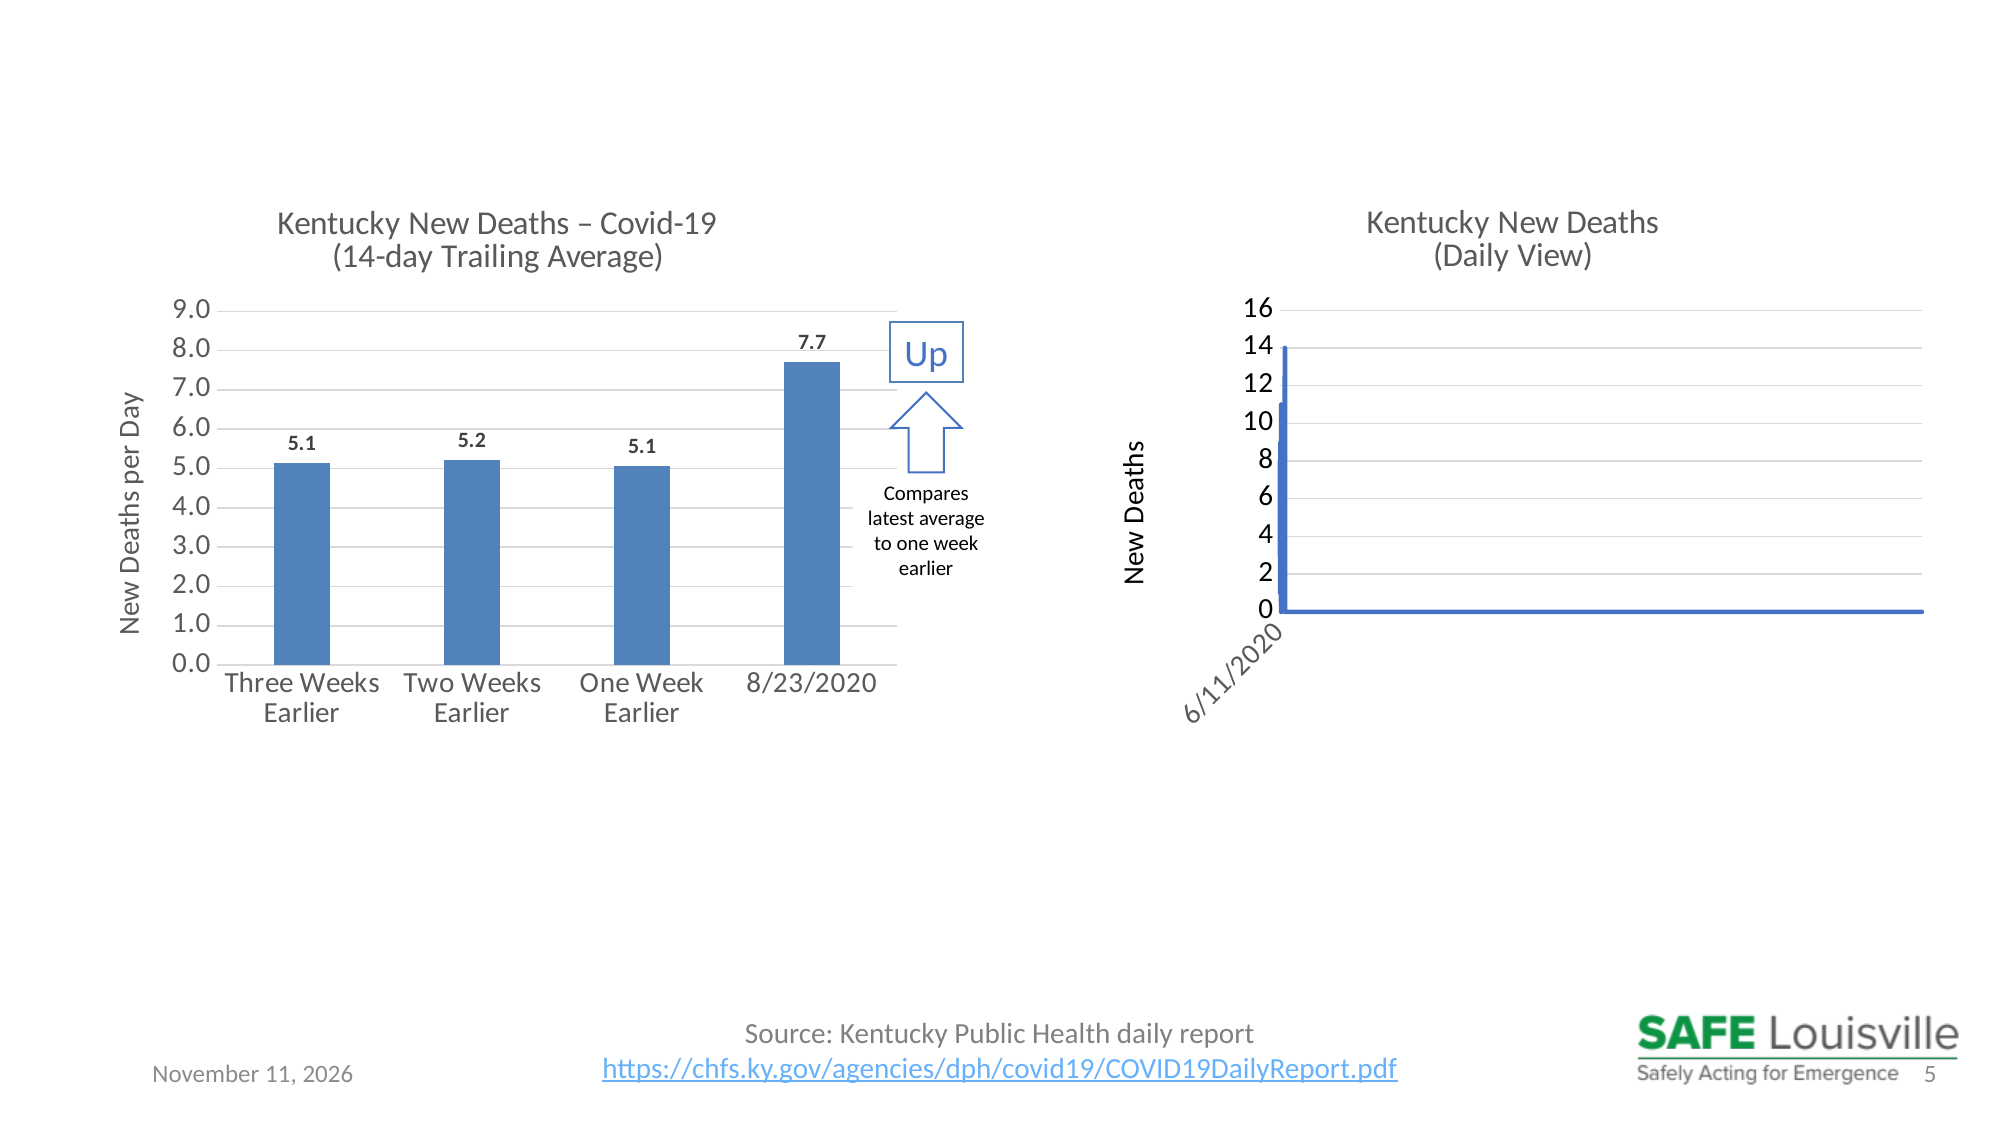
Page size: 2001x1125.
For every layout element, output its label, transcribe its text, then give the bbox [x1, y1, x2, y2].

text_box Compares latest average to one week earlier [914, 472, 1000, 588]
text_box [914, 391, 964, 474]
picture [1637, 1006, 1960, 1087]
text_box Up [914, 321, 964, 383]
chart [81, 180, 914, 742]
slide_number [137, 1042, 588, 1103]
chart [1086, 179, 1940, 743]
slide_number 5 [1501, 1042, 1952, 1103]
text_box Source: Kentucky Public Health daily report https://chfs.ky.gov/agencies/dph/covid19/COVID19DailyReport.pdf [587, 1006, 1413, 1092]
